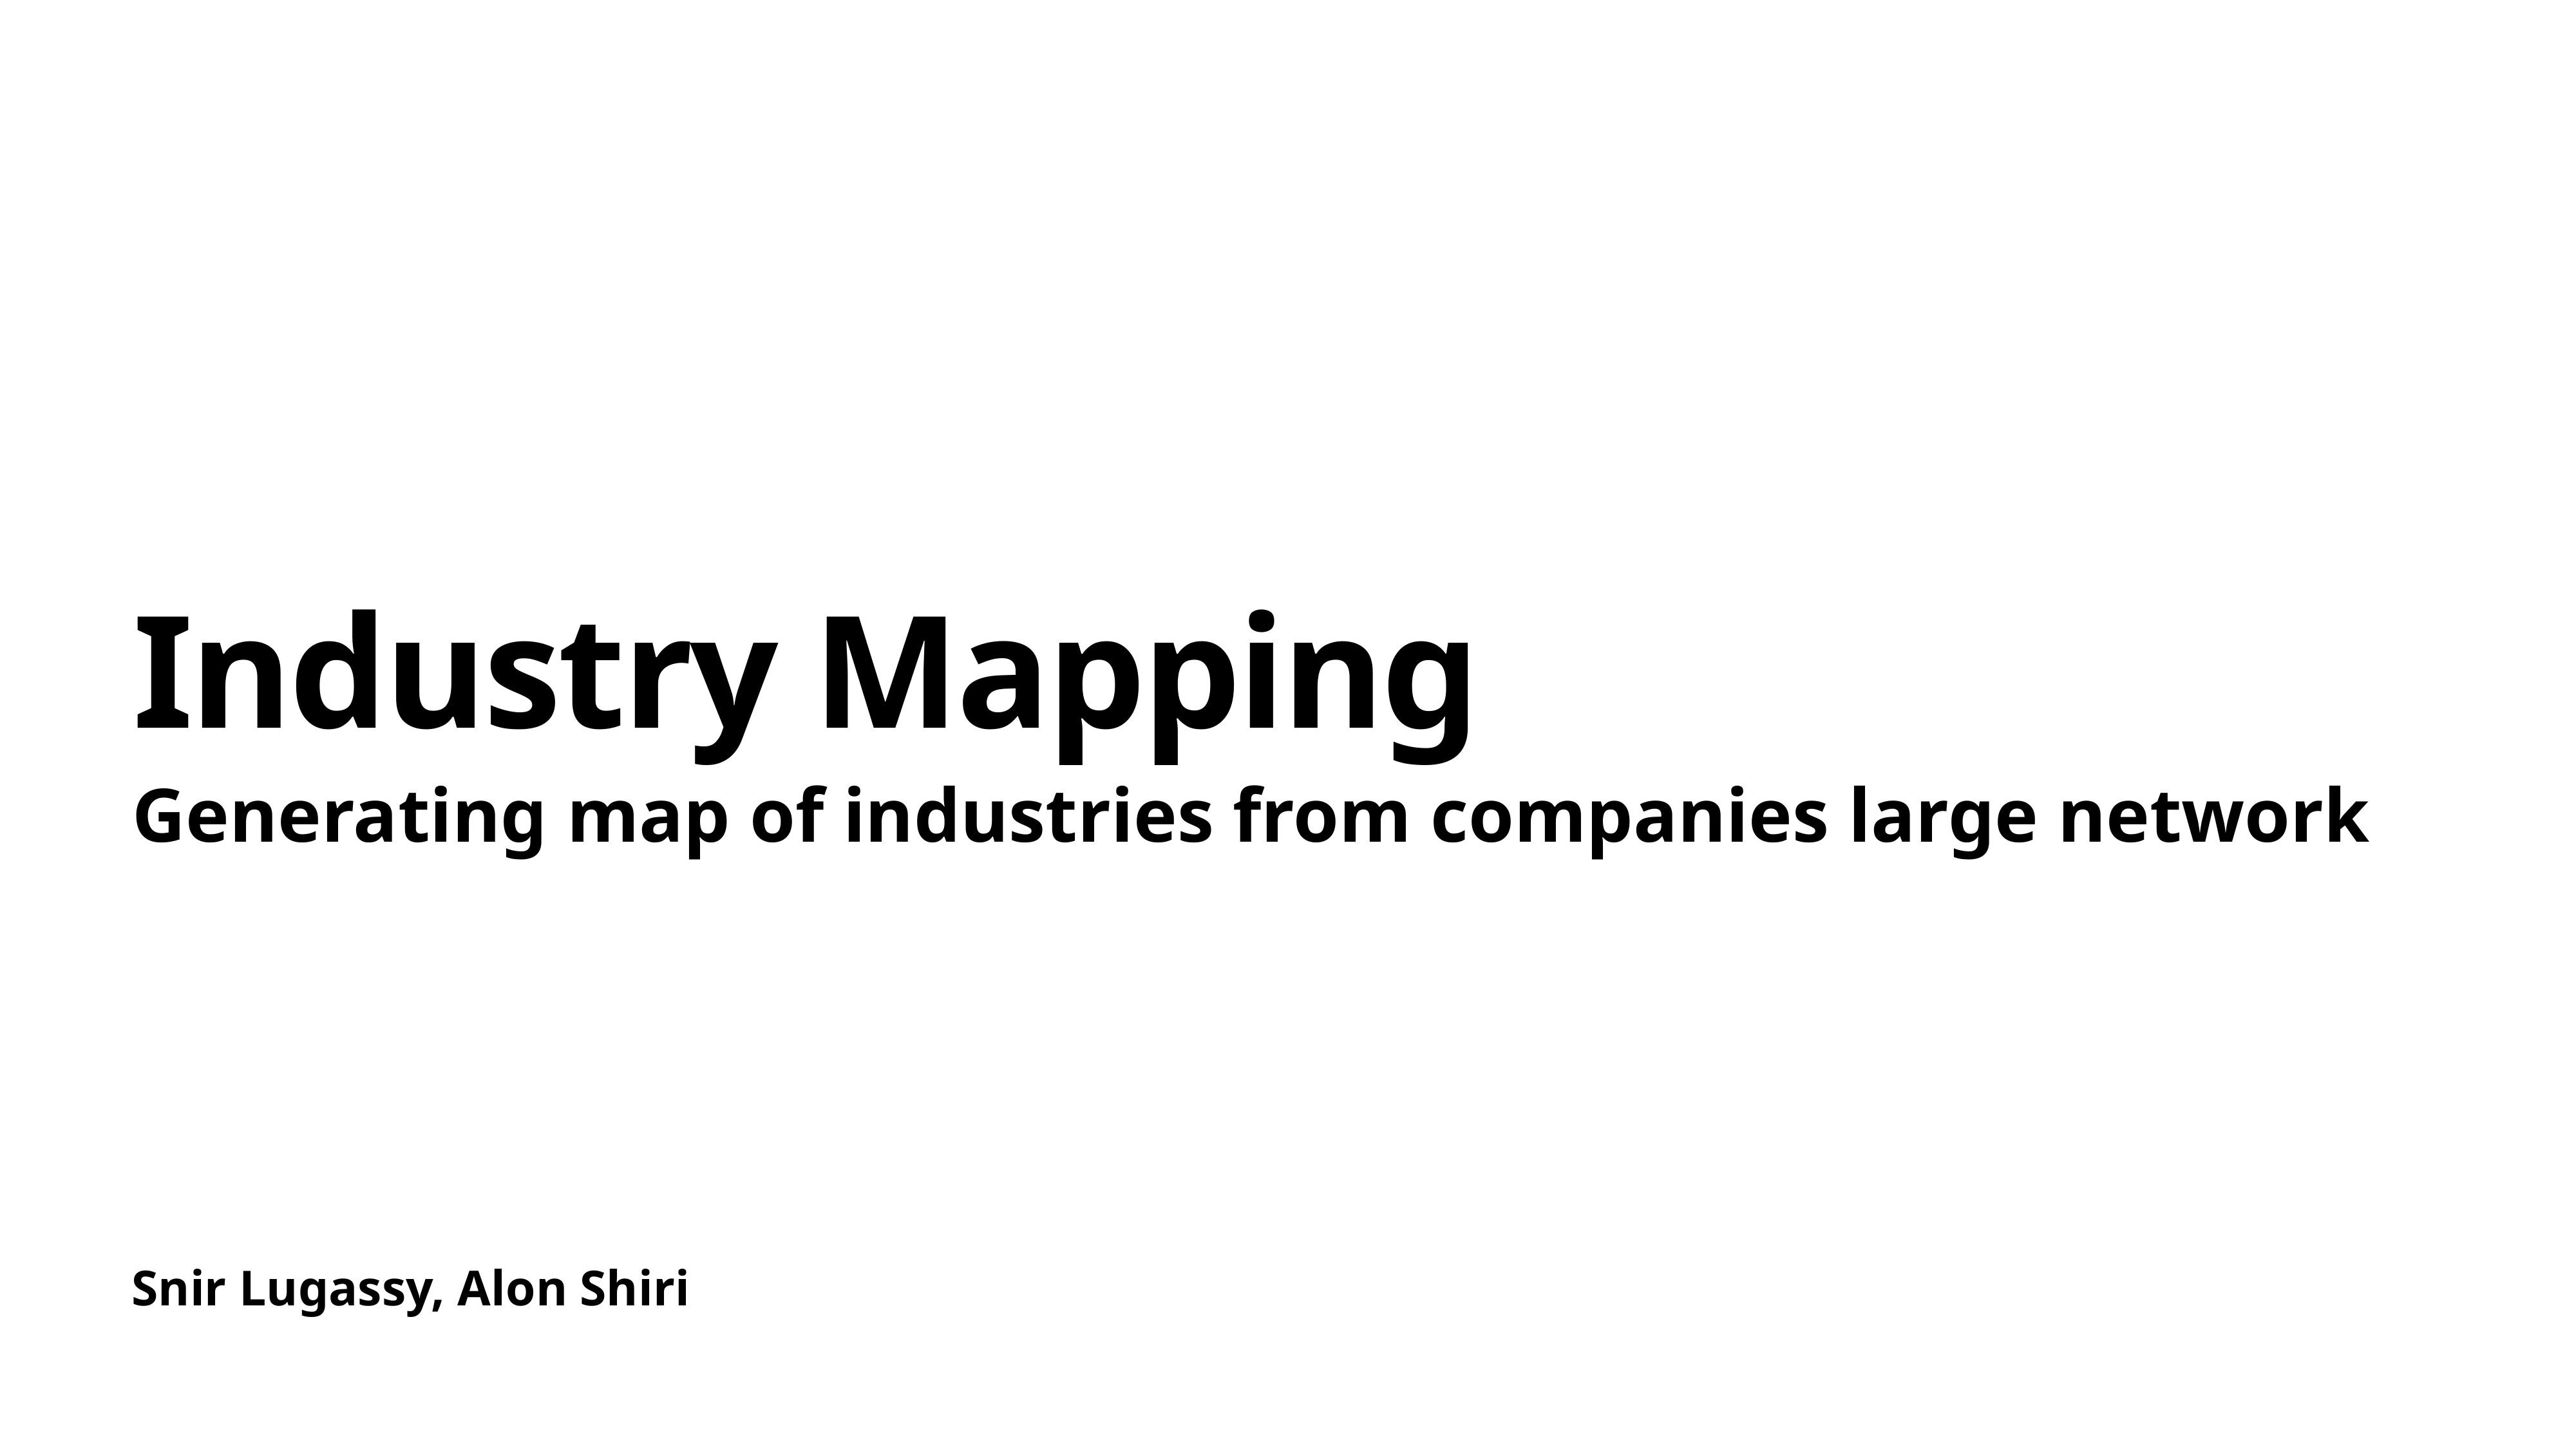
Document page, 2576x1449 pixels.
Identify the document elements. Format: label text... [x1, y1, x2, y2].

list Snir Lugassy, Alon Shiri [126, 1252, 2448, 1321]
subtitle Generating map of industries from companies large network [126, 762, 2448, 965]
title Industry Mapping [127, 271, 2449, 764]
